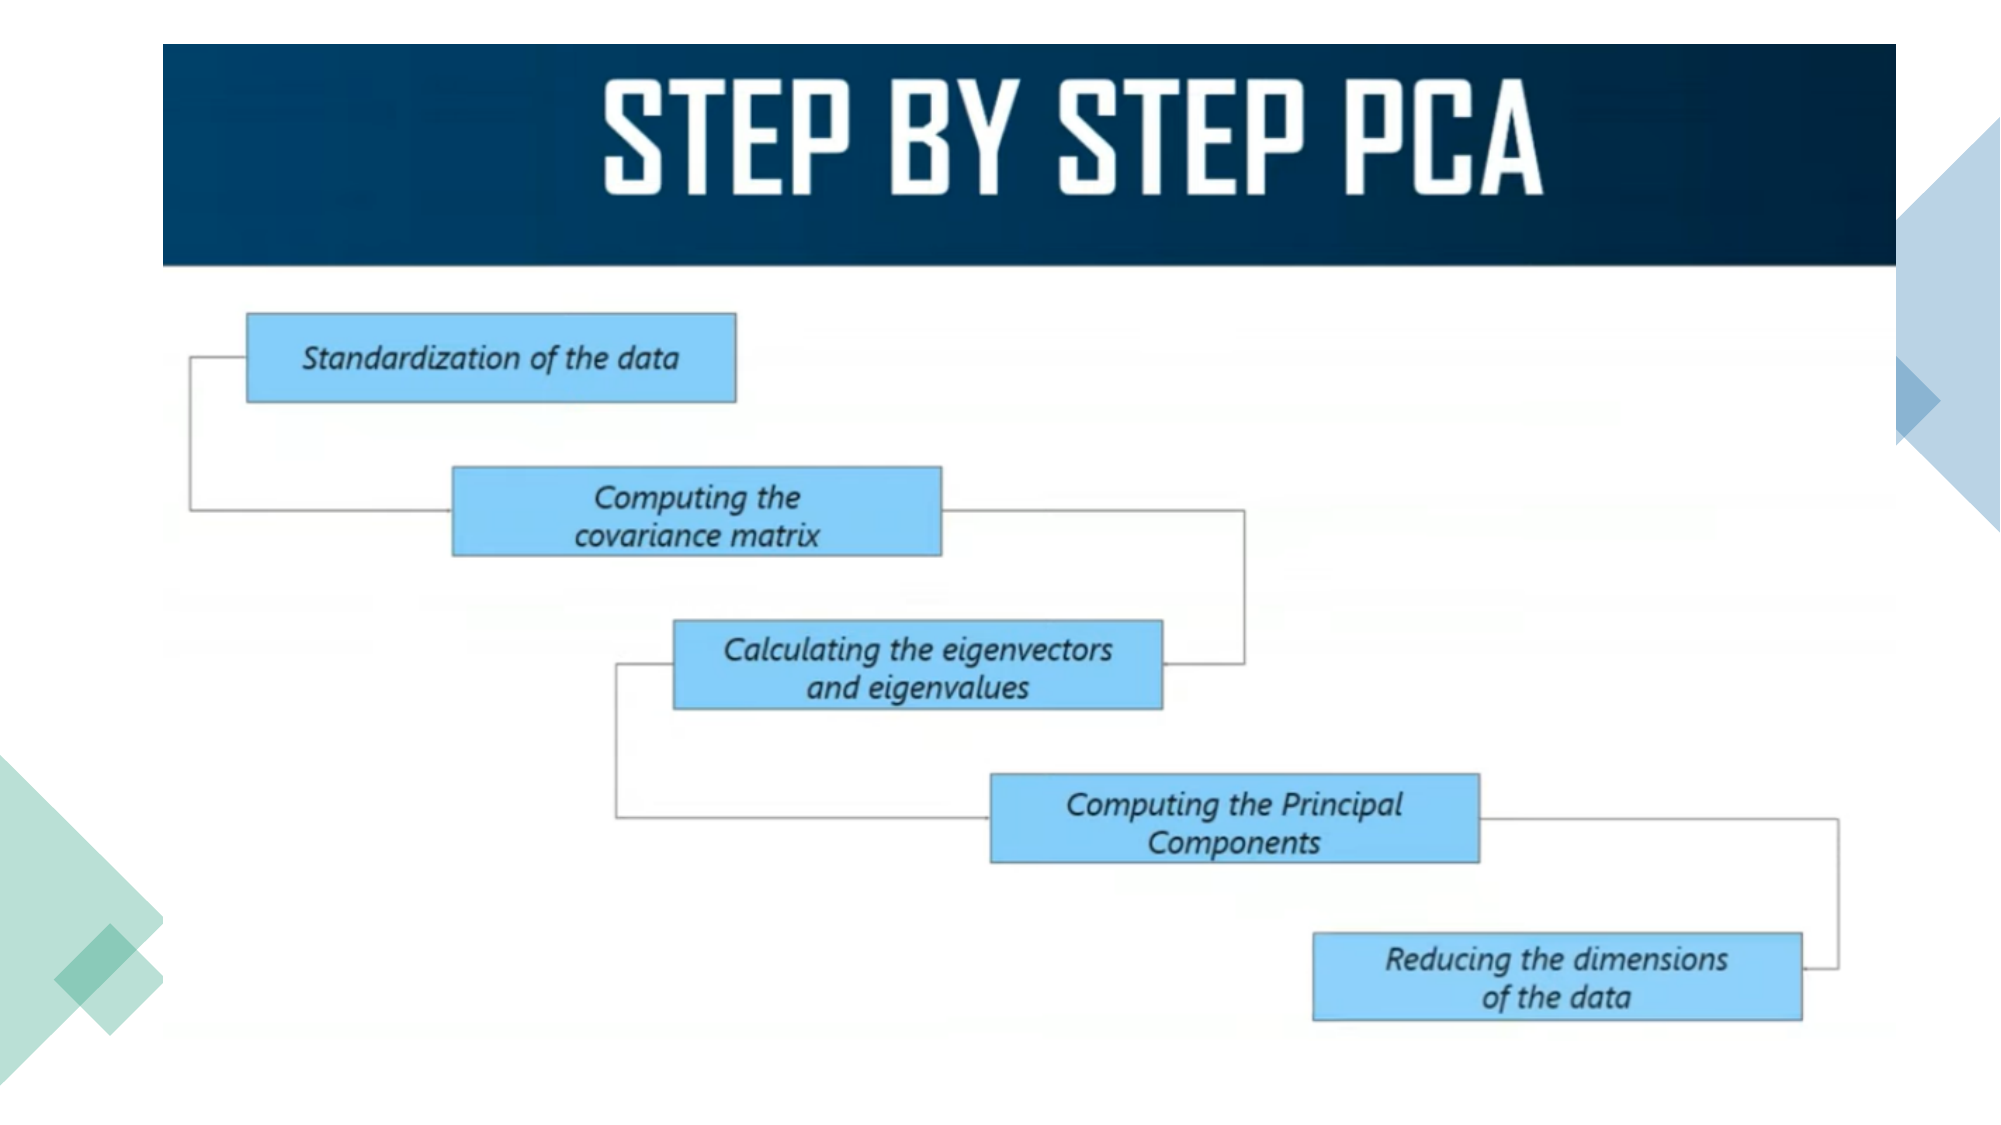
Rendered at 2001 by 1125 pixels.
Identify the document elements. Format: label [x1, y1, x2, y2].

picture [163, 44, 1896, 1041]
text_box [0, 0, 2000, 914]
text_box [0, 440, 2000, 1125]
text_box [1896, 115, 2000, 535]
text_box [52, 921, 163, 1038]
text_box [0, 753, 163, 1088]
text_box [1896, 432, 1904, 447]
